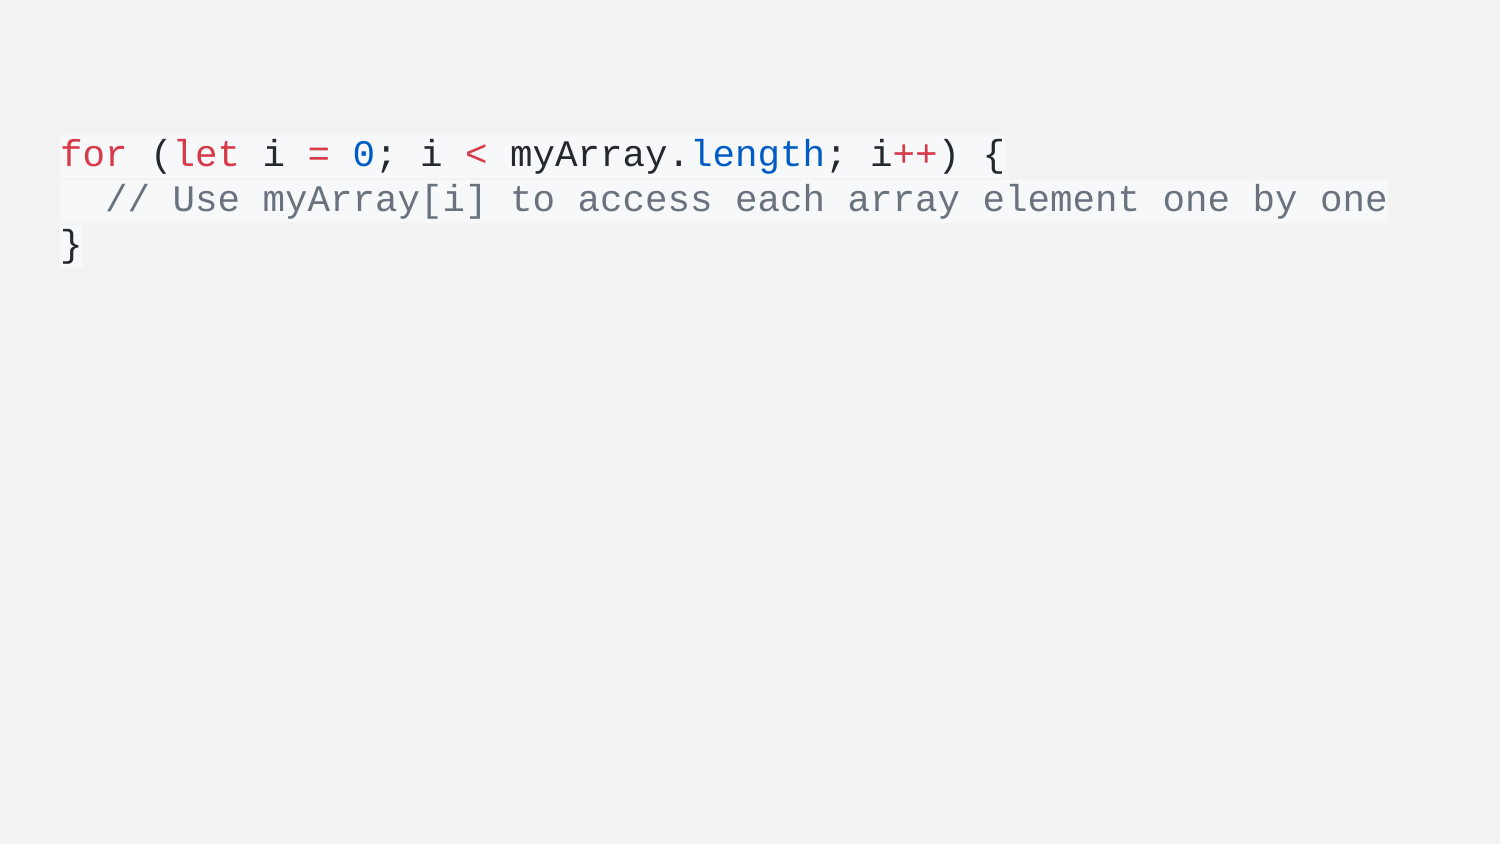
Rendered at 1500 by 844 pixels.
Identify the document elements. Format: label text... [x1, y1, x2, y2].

title for (let i = 0; i < myArray.length; i++) { // Use myArray[i] to access each array element one by one } [45, 113, 1443, 810]
